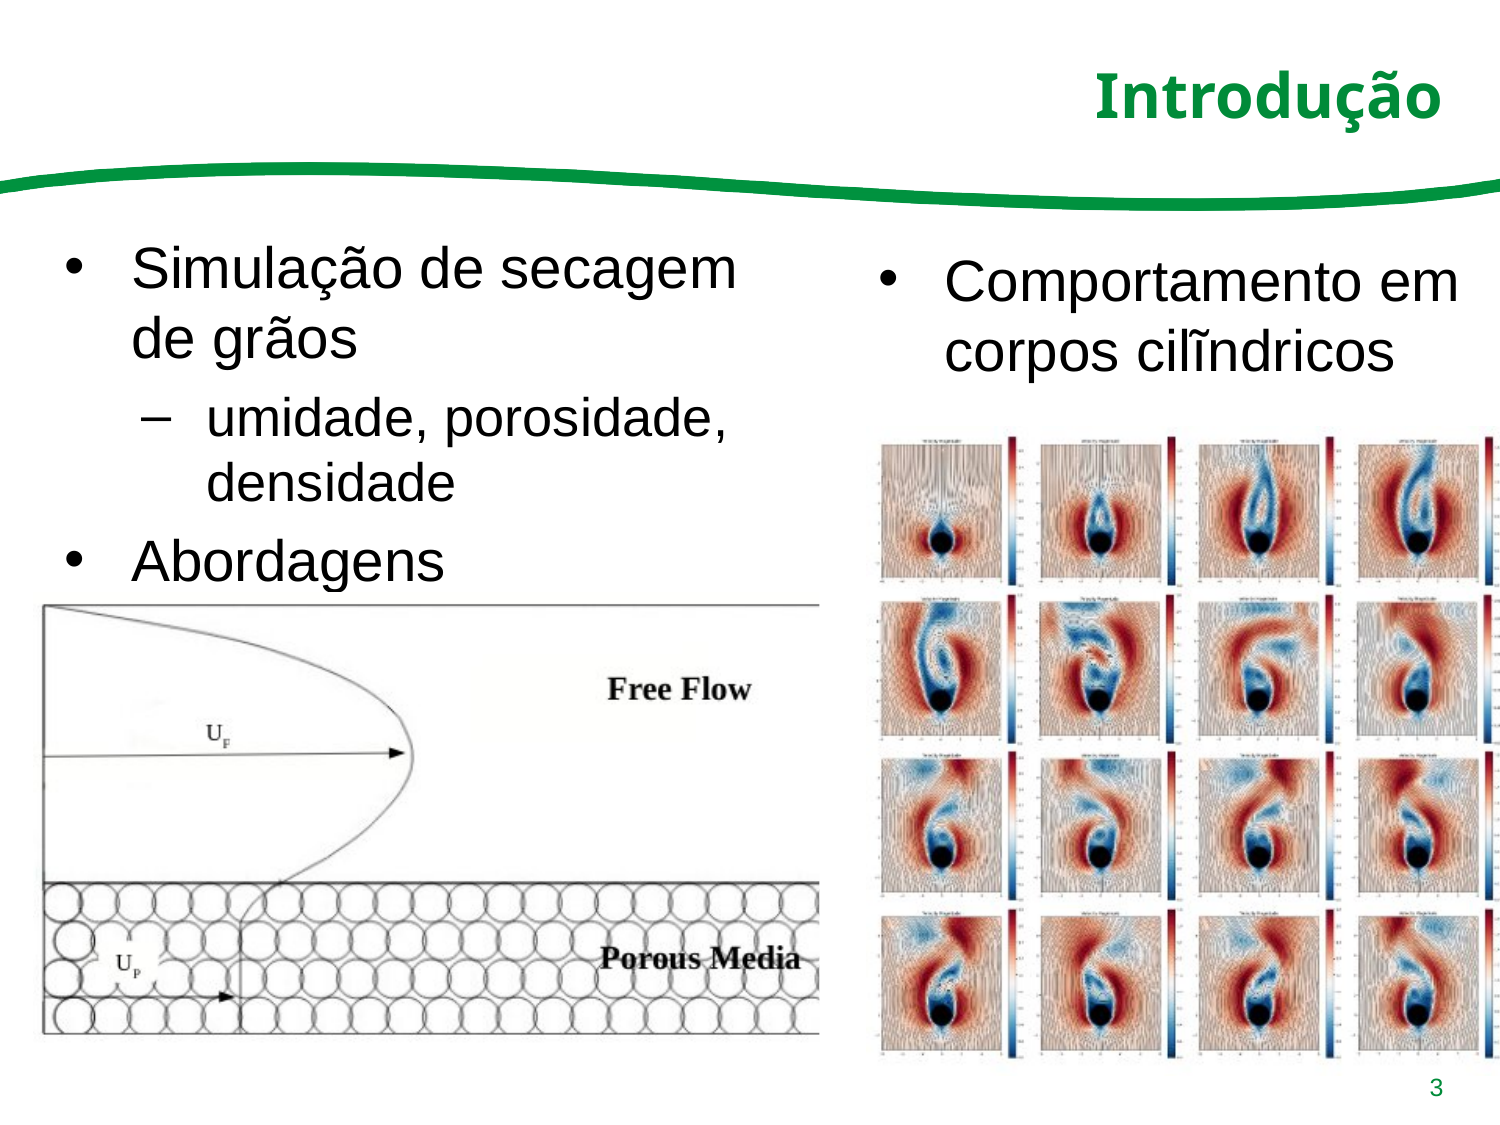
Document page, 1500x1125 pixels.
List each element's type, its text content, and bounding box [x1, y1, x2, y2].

title Introdução [41, 34, 1459, 153]
picture [866, 426, 1500, 1076]
list Comportamento em corpos cilĩndricos [854, 227, 1500, 1052]
slide_number ‹#› [1352, 1084, 1459, 1110]
picture [0, 162, 1500, 211]
picture [32, 592, 820, 1075]
list Simulação de secagem de grãos umidade, porosidade, densidade Abordagens [41, 215, 756, 591]
